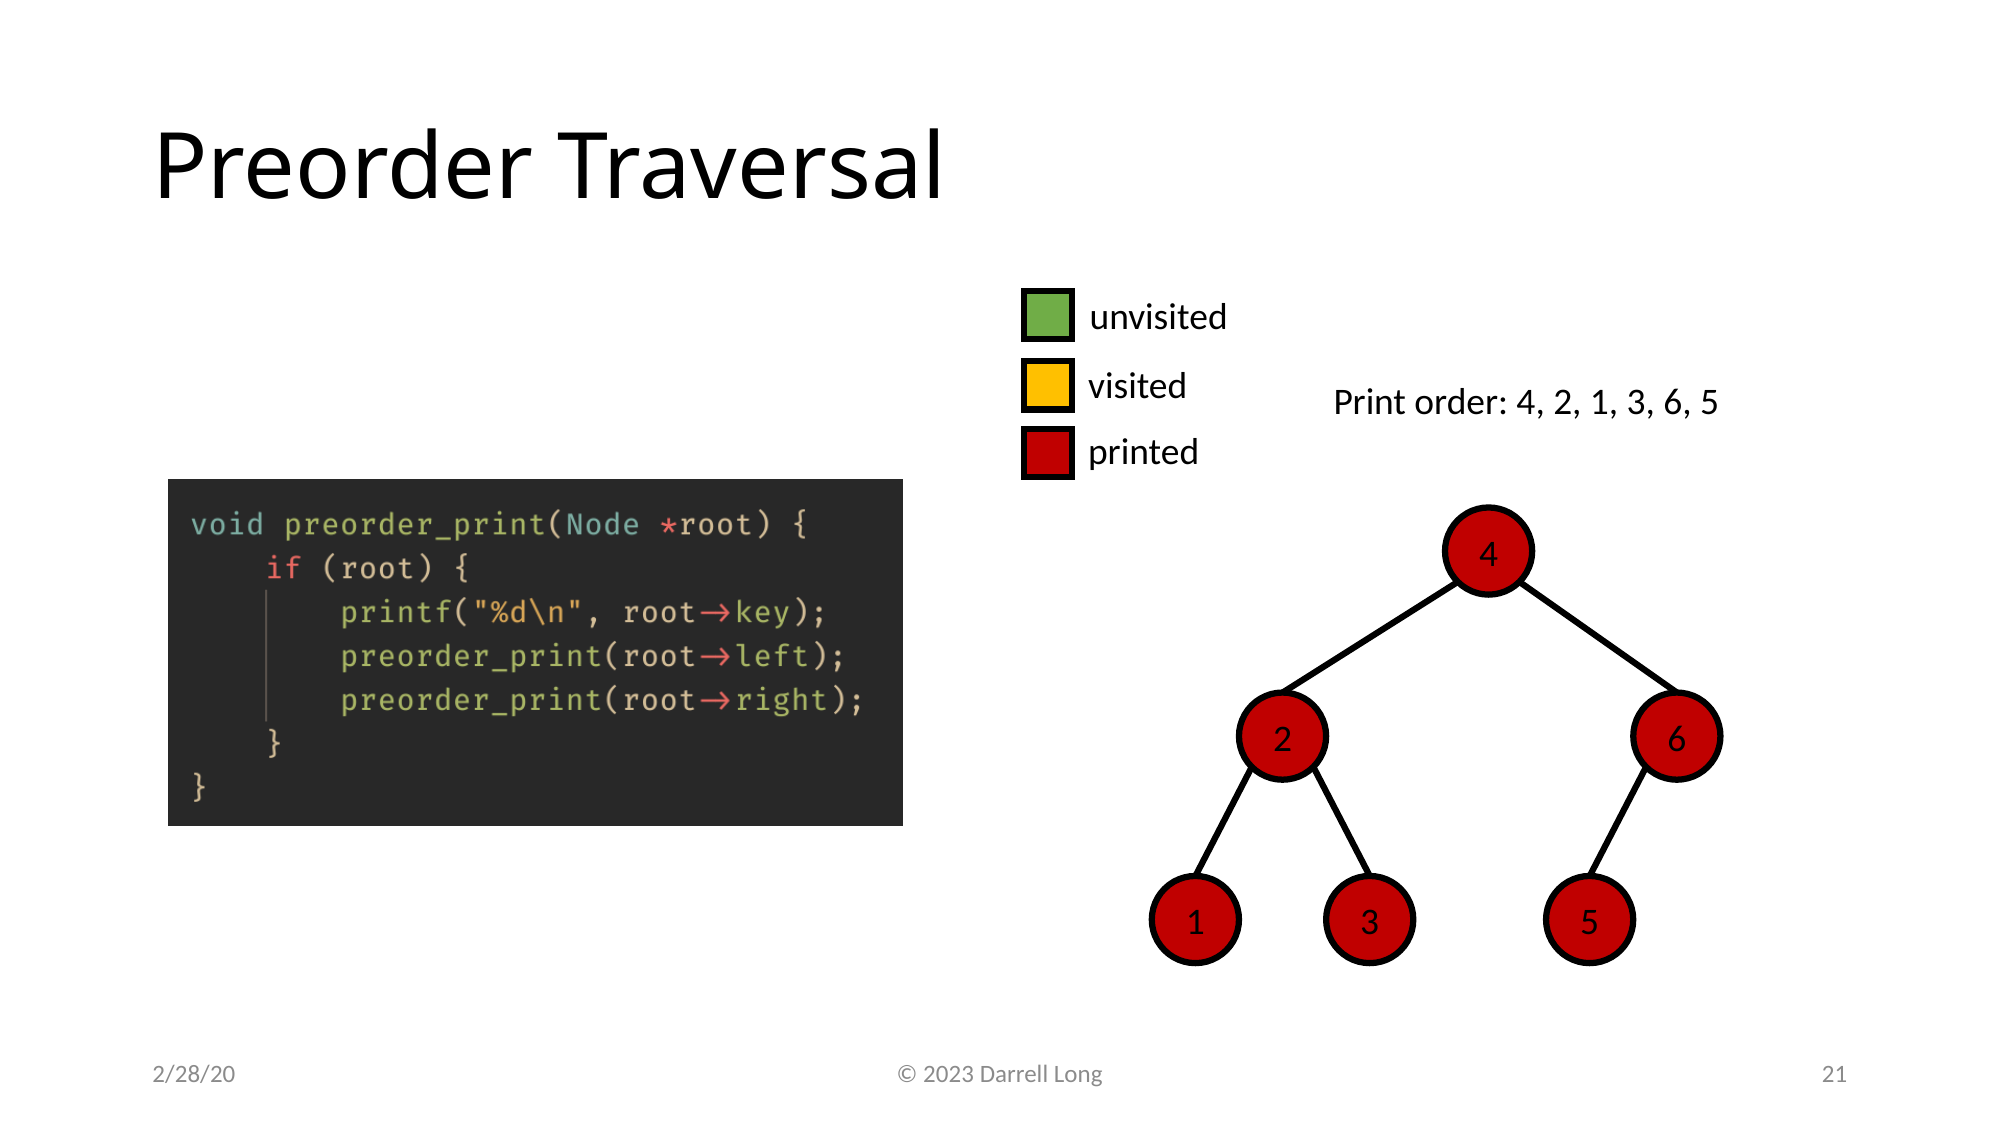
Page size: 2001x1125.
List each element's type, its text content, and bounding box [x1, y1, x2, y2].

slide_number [137, 1042, 588, 1103]
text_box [1023, 284, 1387, 481]
text_box Print order: 4, 2, 1, 3, 6, 5 [1387, 369, 1792, 430]
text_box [1151, 507, 1721, 964]
footer © 2023 Darrell Long [662, 1042, 1338, 1103]
title Preorder Traversal [137, 59, 1863, 278]
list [168, 479, 903, 826]
slide_number 21 [1412, 1042, 1863, 1103]
